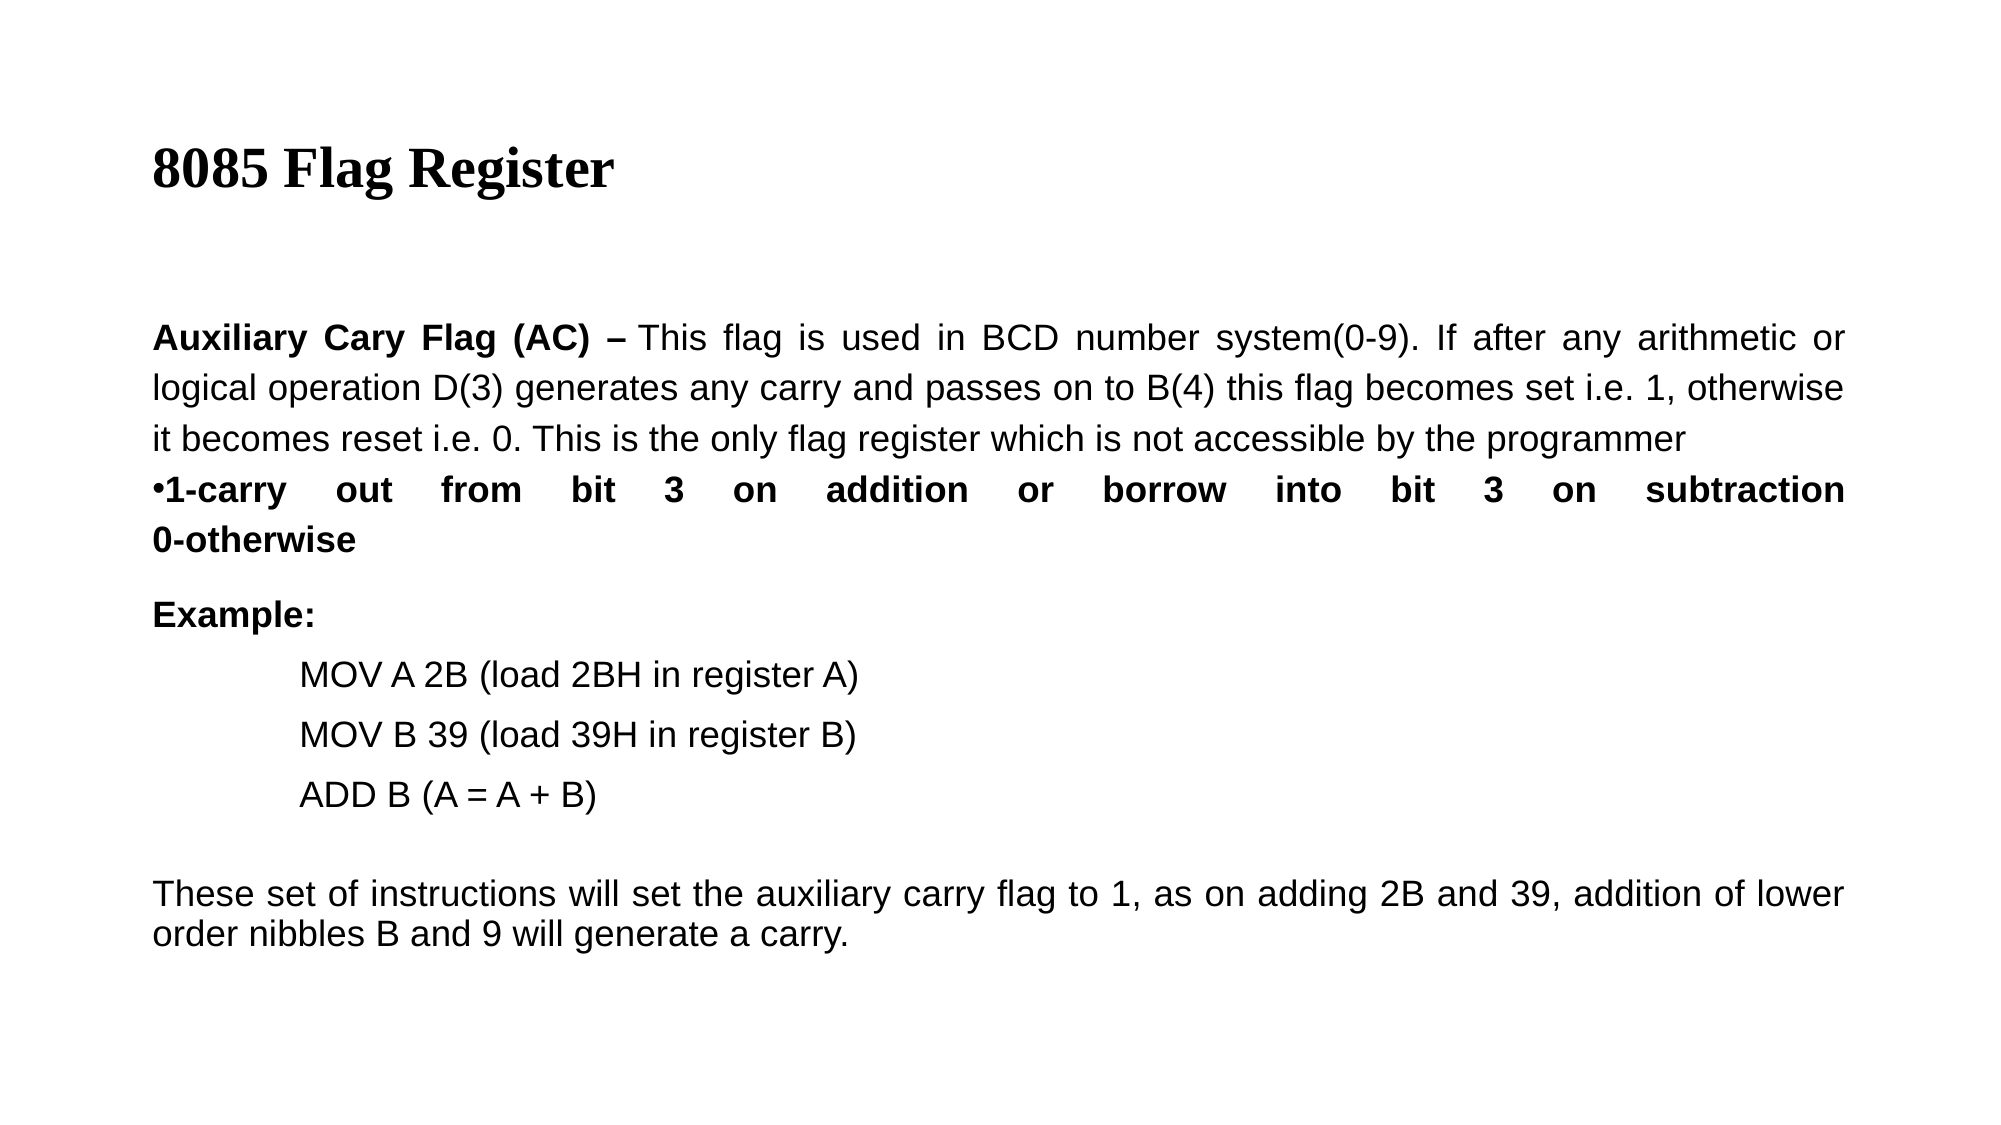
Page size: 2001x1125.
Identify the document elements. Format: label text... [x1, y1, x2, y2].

list Auxiliary Cary Flag (AC) – This flag is used in BCD number system(0-9). If after any arithmetic or logical operation D(3) generates any carry and passes on to B(4) this flag becomes set i.e. 1, otherwise it becomes reset i.e. 0. This is the only flag register which is not accessible by the programmer 1-carry out from bit 3 on addition or borrow into bit 3 on subtraction 0-otherwise Example: MOV A 2B (load 2BH in register A) MOV B 39 (load 39H in register B) ADD B (A = A + B) These set of instructions will set the auxiliary carry flag to 1, as on adding 2B and 39, addition of lower order nibbles B and 9 will generate a carry. [137, 299, 1863, 1014]
title 8085 Flag Register [137, 59, 1863, 278]
